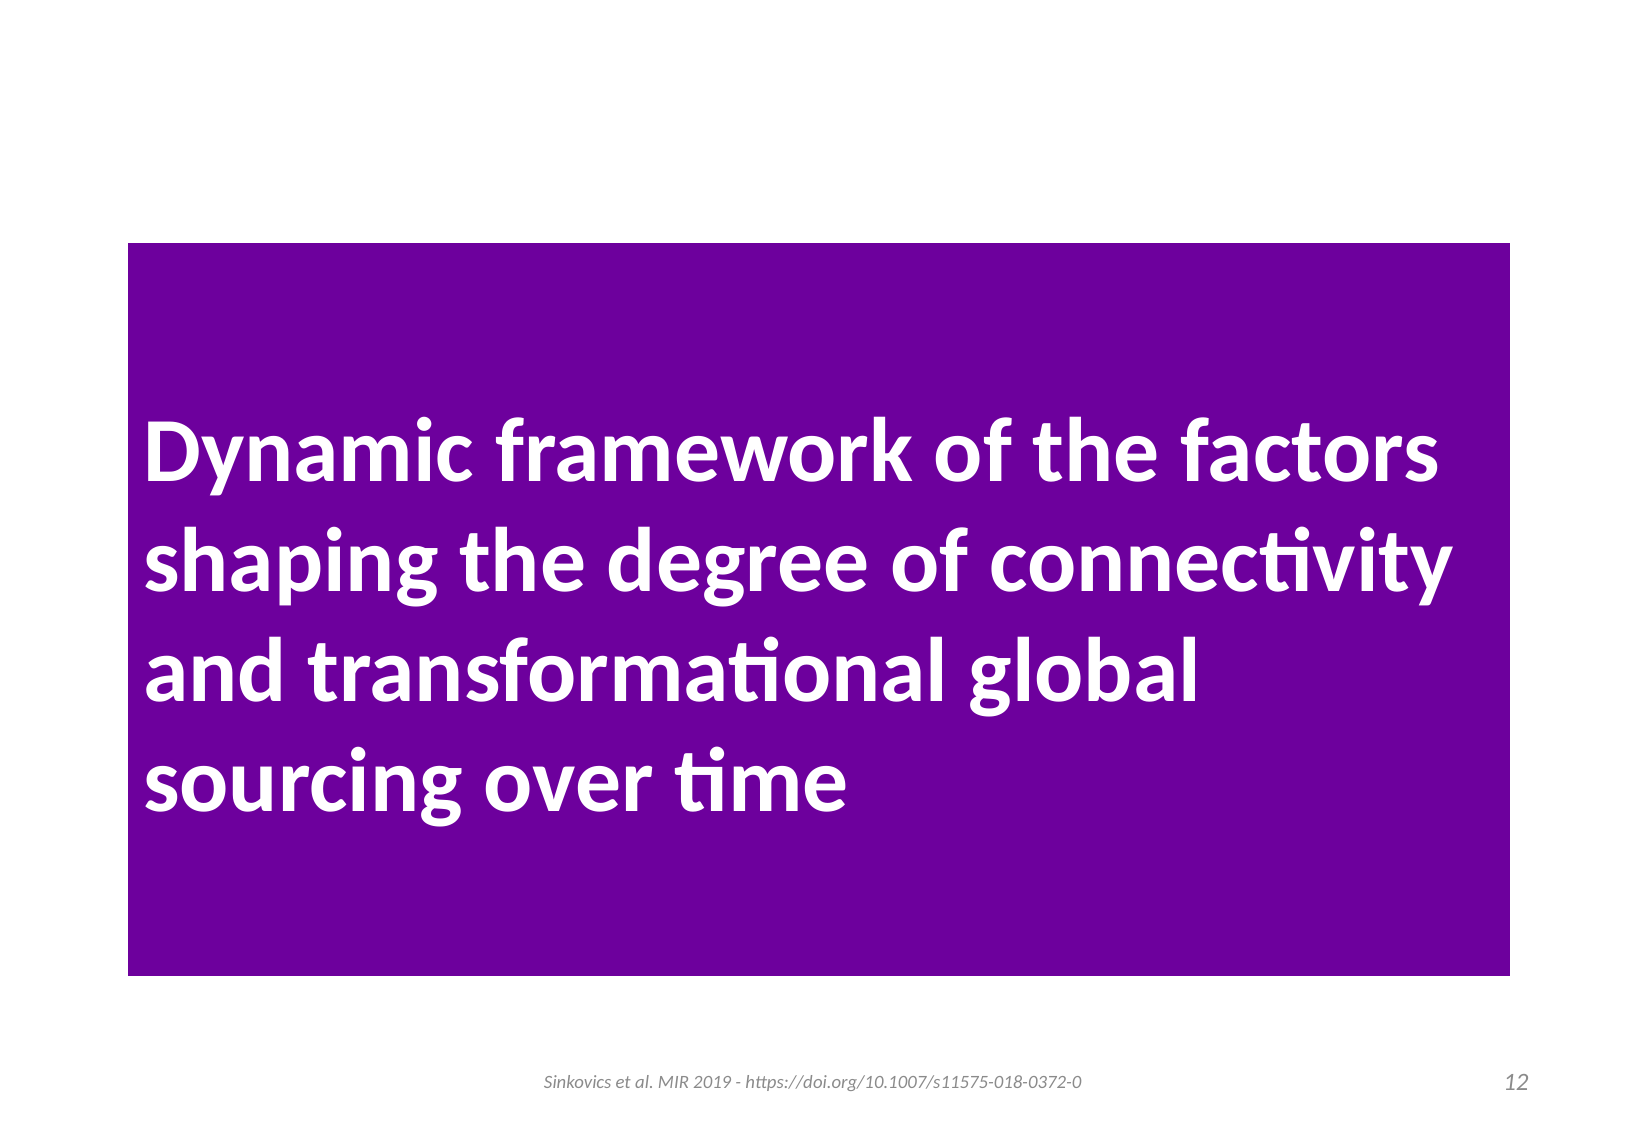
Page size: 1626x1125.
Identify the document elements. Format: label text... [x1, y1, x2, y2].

list Dynamic framework of the factors shaping the degree of connectivity and transformational global sourcing over time [128, 243, 1510, 976]
footer Sinkovics et al. MIR 2019 - https://doi.org/10.1007/s11575-018-0372-0 [517, 1058, 1108, 1103]
slide_number 12 [1164, 1058, 1544, 1103]
